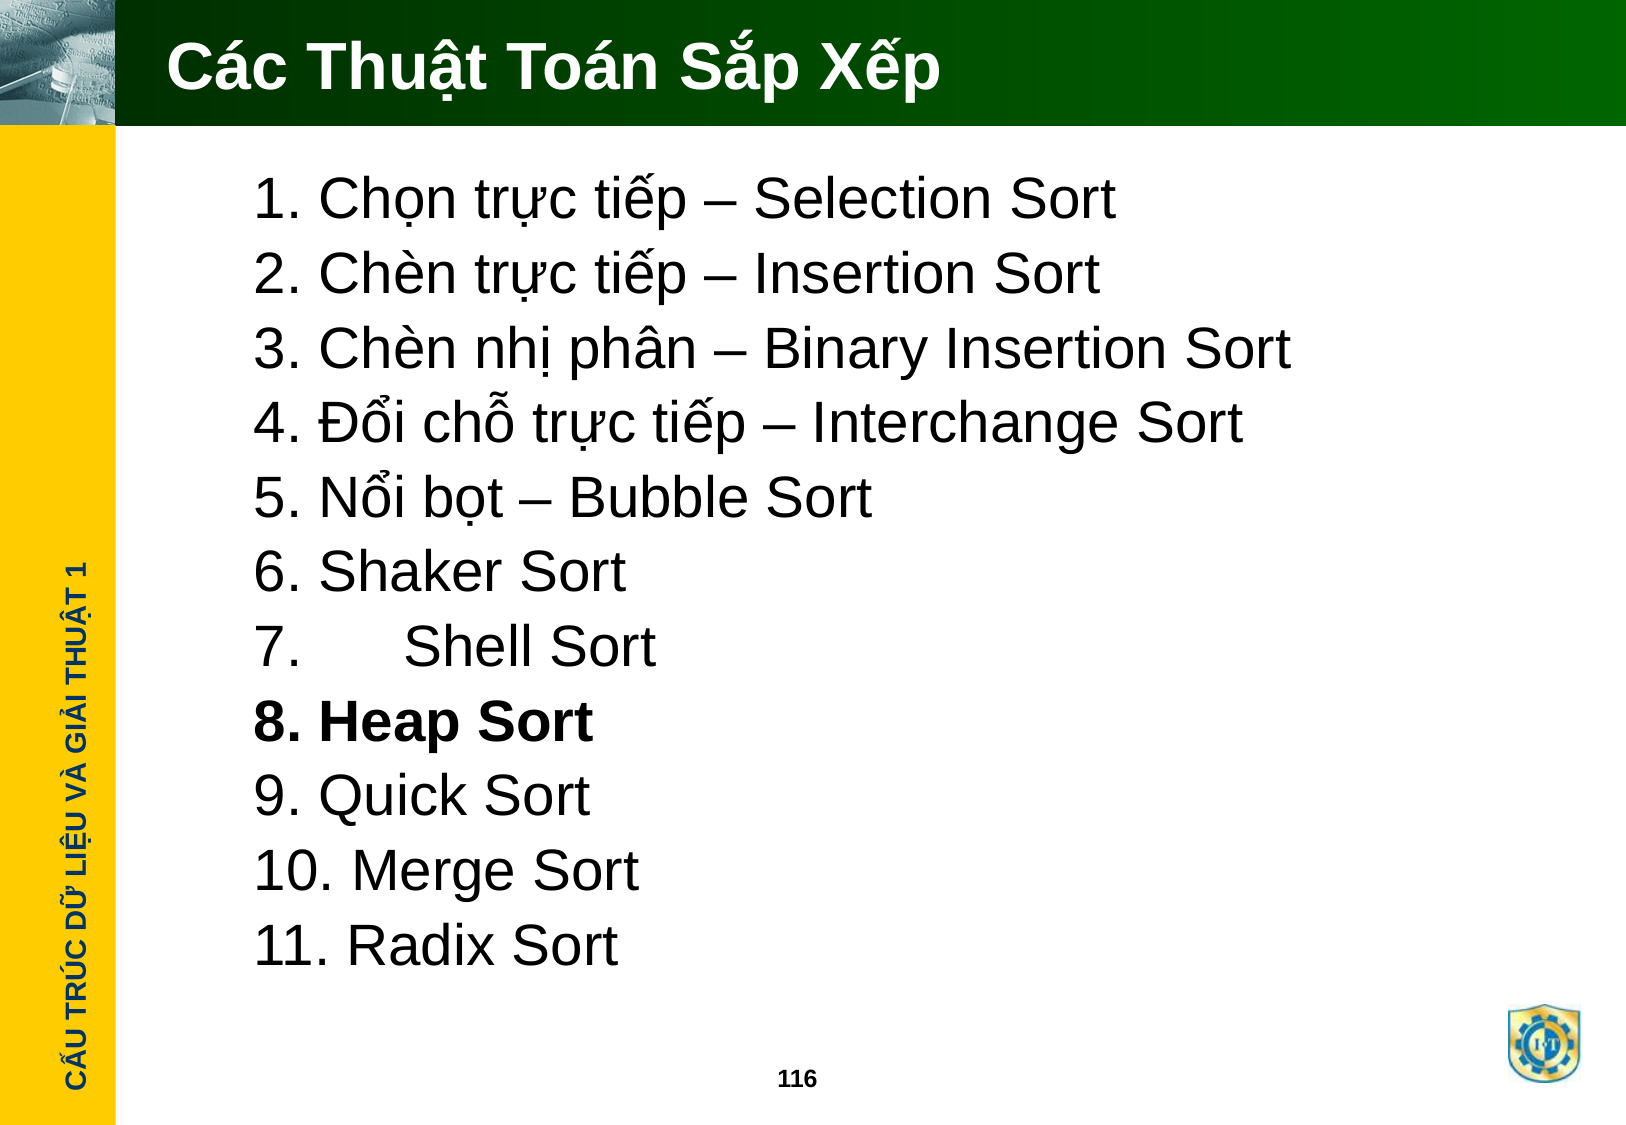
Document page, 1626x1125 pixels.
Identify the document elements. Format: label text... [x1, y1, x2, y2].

title Các Thuật Toán Sắp Xếp [151, 12, 1593, 113]
picture [0, 0, 116, 125]
list 1. Chọn trực tiếp – Selection Sort 2. Chèn trực tiếp – Insertion Sort 3. Chèn nhị phân – Binary Insertion Sort 4. Đổi chỗ trực tiếp – Interchange Sort 5. Nổi bọt – Bubble Sort 6. Shaker Sort 7. Shell Sort 8. Heap Sort 9. Quick Sort 10. Merge Sort 11. Radix Sort [162, 160, 1569, 1071]
picture [1508, 1004, 1581, 1083]
